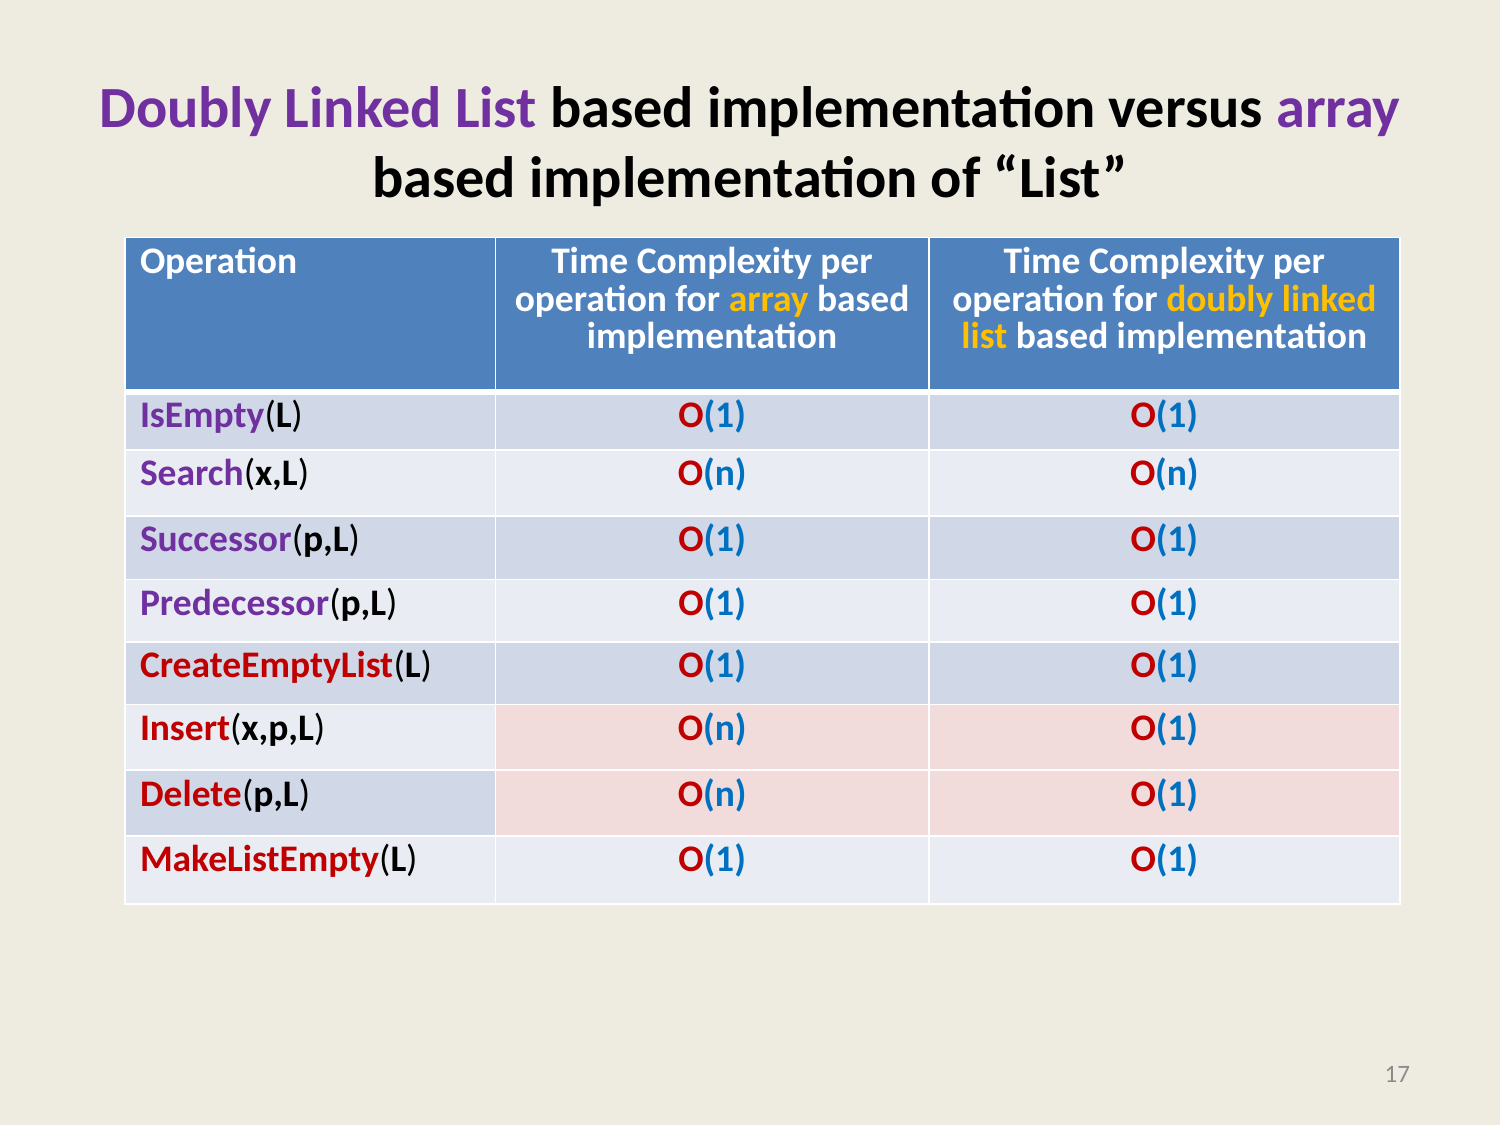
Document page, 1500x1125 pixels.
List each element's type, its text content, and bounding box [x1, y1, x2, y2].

table_cell O(1) [496, 395, 928, 449]
table_header Operation [126, 238, 495, 389]
table_header Time Complexity per operation for doubly linked list based implementation [930, 238, 1399, 389]
table_cell O(1) [930, 837, 1399, 903]
table_cell O(1) [496, 837, 928, 903]
table_header Time Complexity per operation for array based implementation [496, 238, 928, 389]
table_cell O(1) [930, 771, 1399, 835]
table_cell O(n) [930, 451, 1399, 515]
table_cell Successor(p,L) [126, 517, 495, 579]
table_cell O(1) [496, 517, 928, 579]
table_cell O(1) [930, 705, 1399, 769]
table_cell Predecessor(p,L) [126, 580, 495, 641]
table_cell Search(x,L) [126, 451, 495, 515]
table_cell O(1) [930, 580, 1399, 641]
table_cell CreateEmptyList(L) [126, 643, 495, 704]
table_cell O(1) [930, 517, 1399, 579]
slide_number 17 [1074, 1042, 1425, 1103]
table_cell O(1) [930, 643, 1399, 704]
title Doubly Linked List based implementation versus array based implementation of “List” [75, 45, 1425, 233]
table_cell O(1) [496, 643, 928, 704]
table_cell O(n) [496, 771, 928, 835]
table_cell Insert(x,p,L) [126, 705, 495, 769]
table_cell IsEmpty(L) [126, 395, 495, 449]
table_cell O(n) [496, 451, 928, 515]
table_cell O(n) [496, 705, 928, 769]
table_cell Delete(p,L) [126, 771, 495, 835]
table_cell O(1) [930, 395, 1399, 449]
table_cell O(1) [496, 580, 928, 641]
table_cell MakeListEmpty(L) [126, 837, 495, 903]
